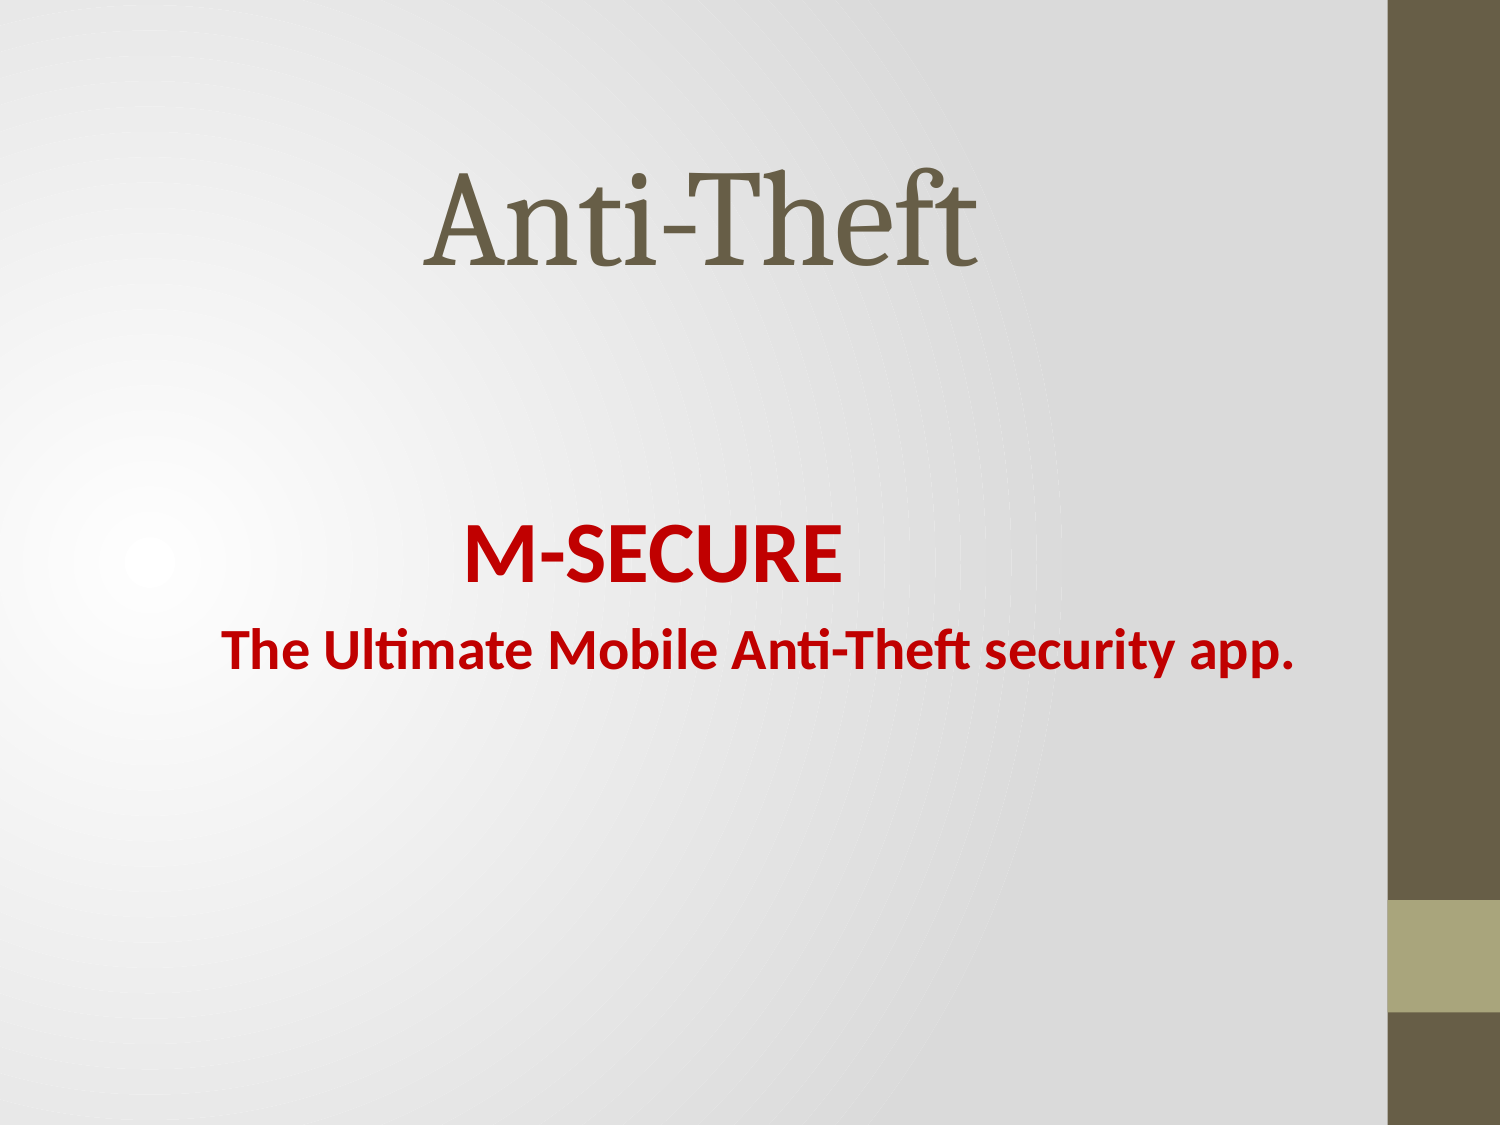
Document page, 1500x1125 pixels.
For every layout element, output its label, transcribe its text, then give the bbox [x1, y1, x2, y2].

title Anti-Theft [87, 75, 1325, 301]
subtitle M-SECURE The Ultimate Mobile Anti-Theft security app. [99, 487, 1363, 888]
